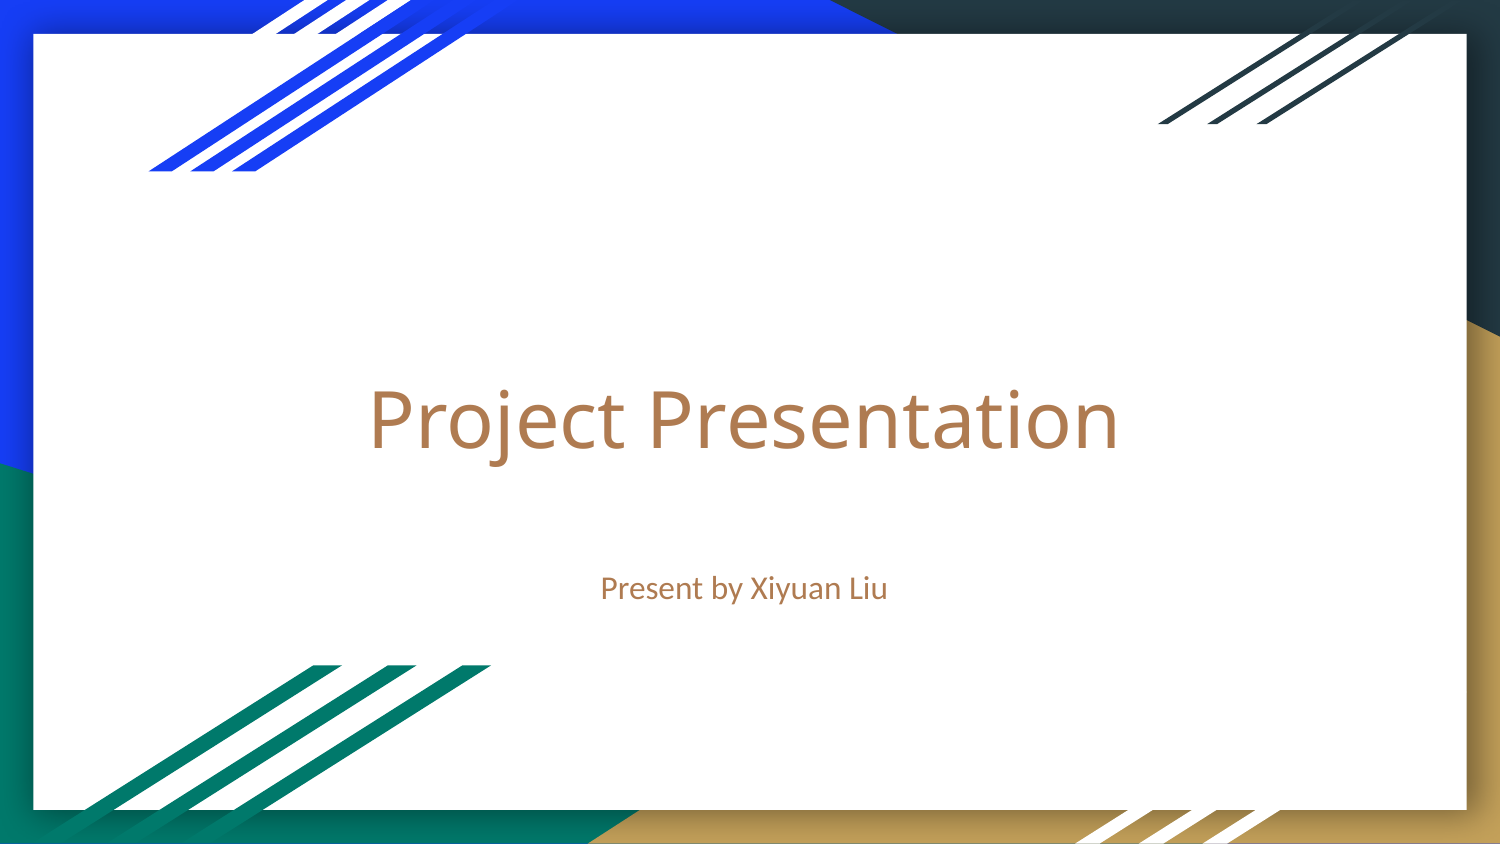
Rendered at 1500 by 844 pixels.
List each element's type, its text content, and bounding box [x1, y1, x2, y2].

subtitle Present by Xiyuan Liu [304, 559, 1185, 646]
title Project Presentation [304, 298, 1185, 537]
